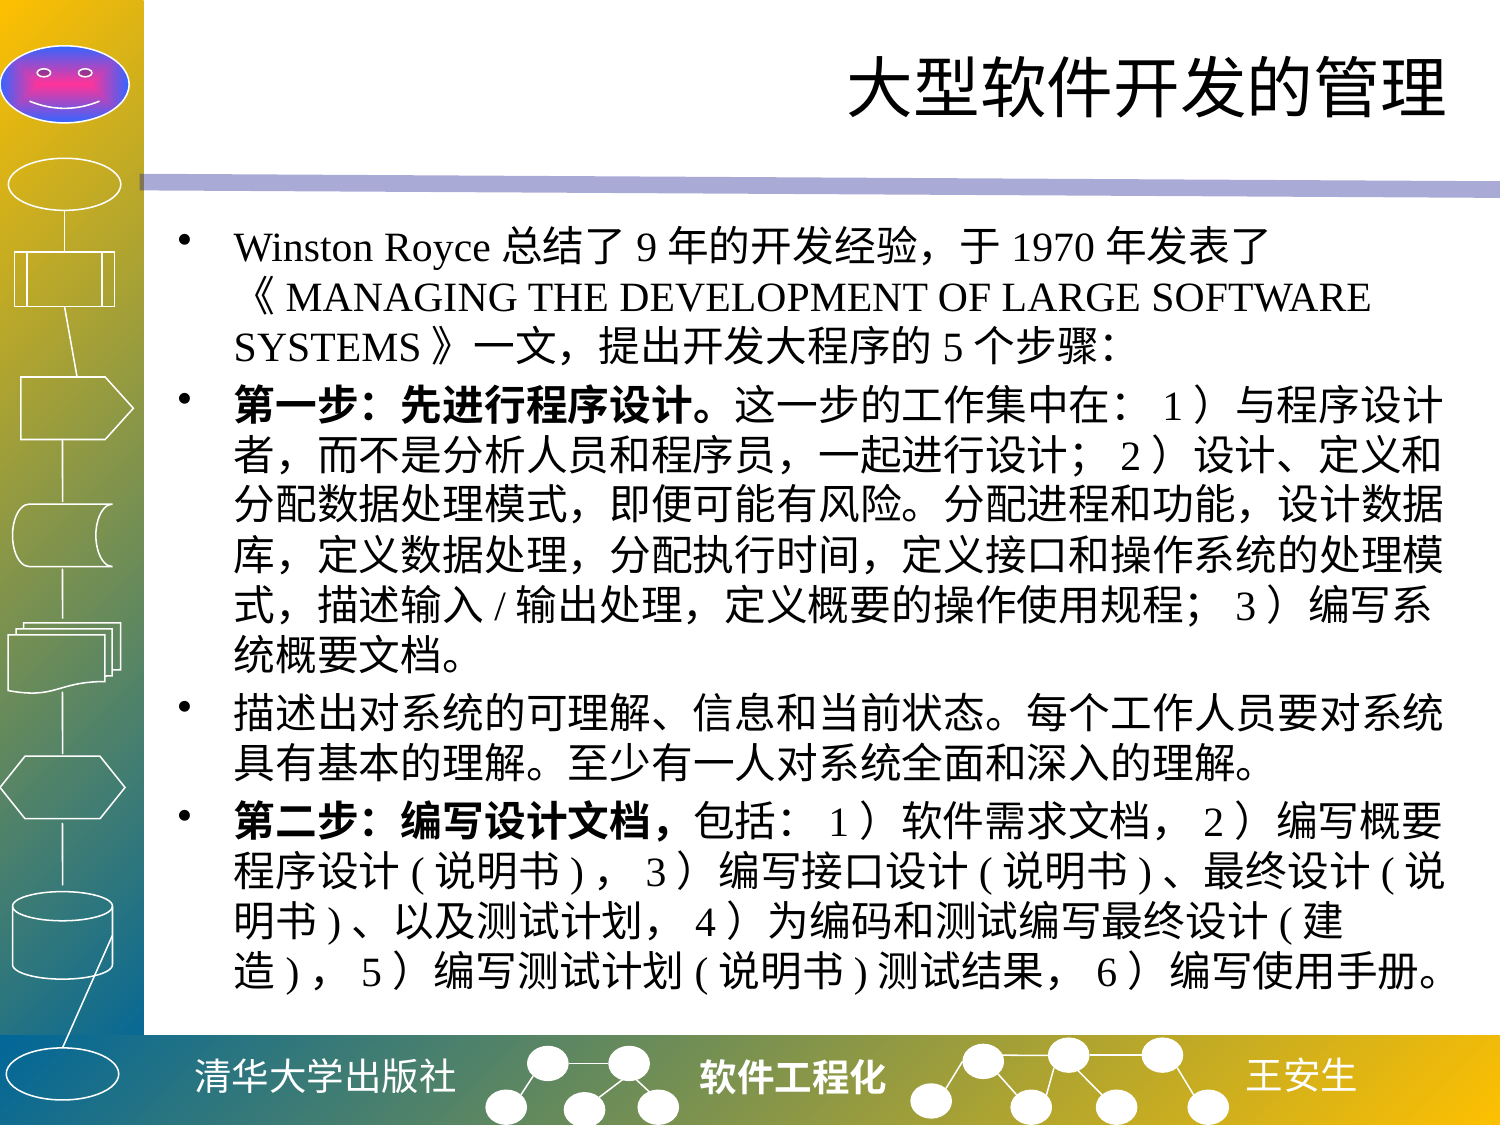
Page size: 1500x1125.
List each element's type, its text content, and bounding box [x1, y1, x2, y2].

title 大型软件开发的管理 [187, 24, 1463, 147]
list Winston Royce总结了9年的开发经验，于1970年发表了《MANAGING THE DEVELOPMENT OF LARGE SOFTWARE SYSTEMS》一文，提出开发大程序的5个步骤： 第一步：先进行程序设计。这一步的工作集中在：1）与程序设计者，而不是分析人员和程序员，一起进行设计；2）设计、定义和分配数据处理模式，即便可能有风险。分配进程和功能，设计数据库，定义数据处理，分配执行时间，定义接口和操作系统的处理模式，描述输入/输出处理，定义概要的操作使用规程；3）编写系统概要文档。 描述出对系统的可理解、信息和当前状态。每个工作人员要对系统具有基本的理解。至少有一人对系统全面和深入的理解。 第二步：编写设计文档，包括：1）软件需求文档，2）编写概要程序设计(说明书)，3）编写接口设计(说明书)、最终设计(说明书)、以及测试计划，4）为编码和测试编写最终设计(建造)，5）编写测试计划(说明书)测试结果，6）编写使用手册。 [162, 212, 1476, 1017]
